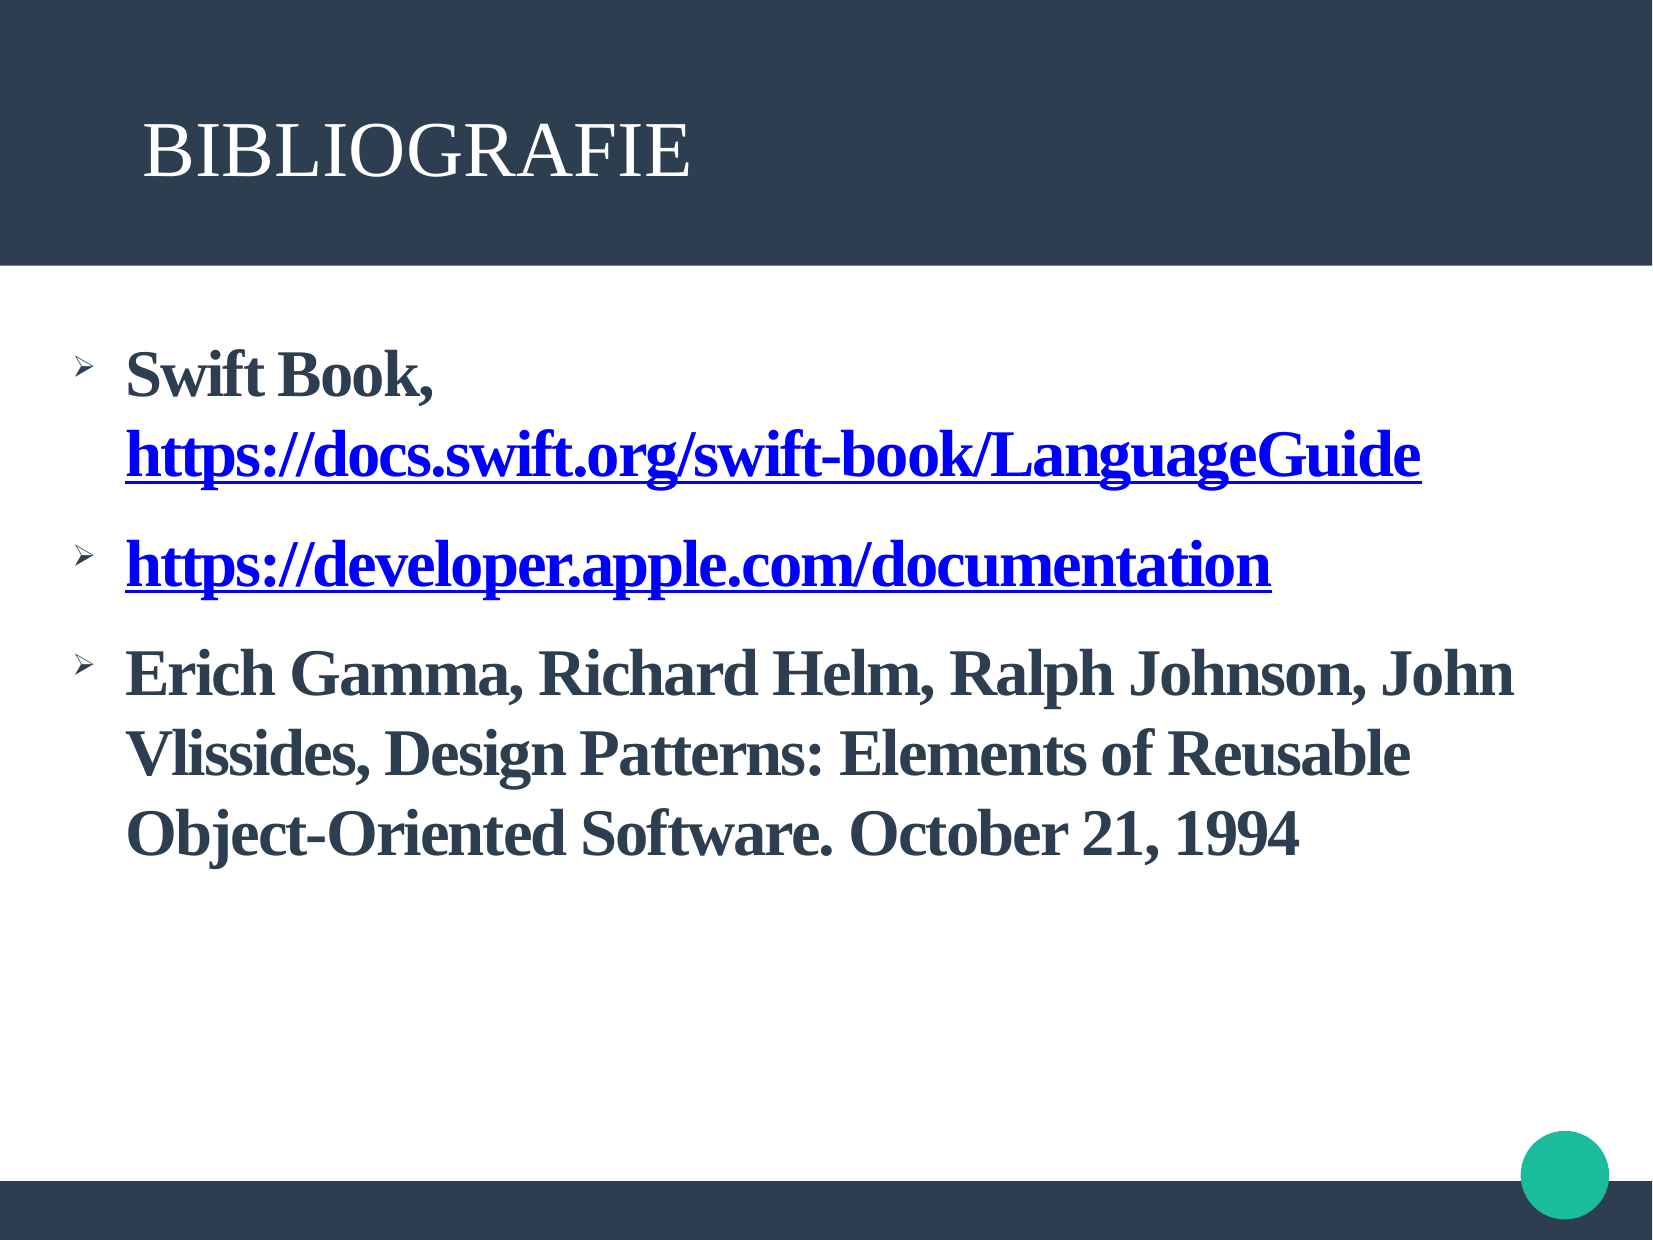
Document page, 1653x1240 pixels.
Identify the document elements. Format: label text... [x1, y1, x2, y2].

slide_number [1520, 1153, 1610, 1197]
text_box Swift Book, https://docs.swift.org/swift-book/LanguageGuide https://developer.apple.com/documentation Erich Gamma, Richard Helm, Ralph Johnson, John Vlissides, Design Patterns: Elements of Reusable Object-Oriented Software. October 21, 1994 [54, 329, 1530, 1157]
text_box BibliogrAfie [134, 90, 1365, 200]
